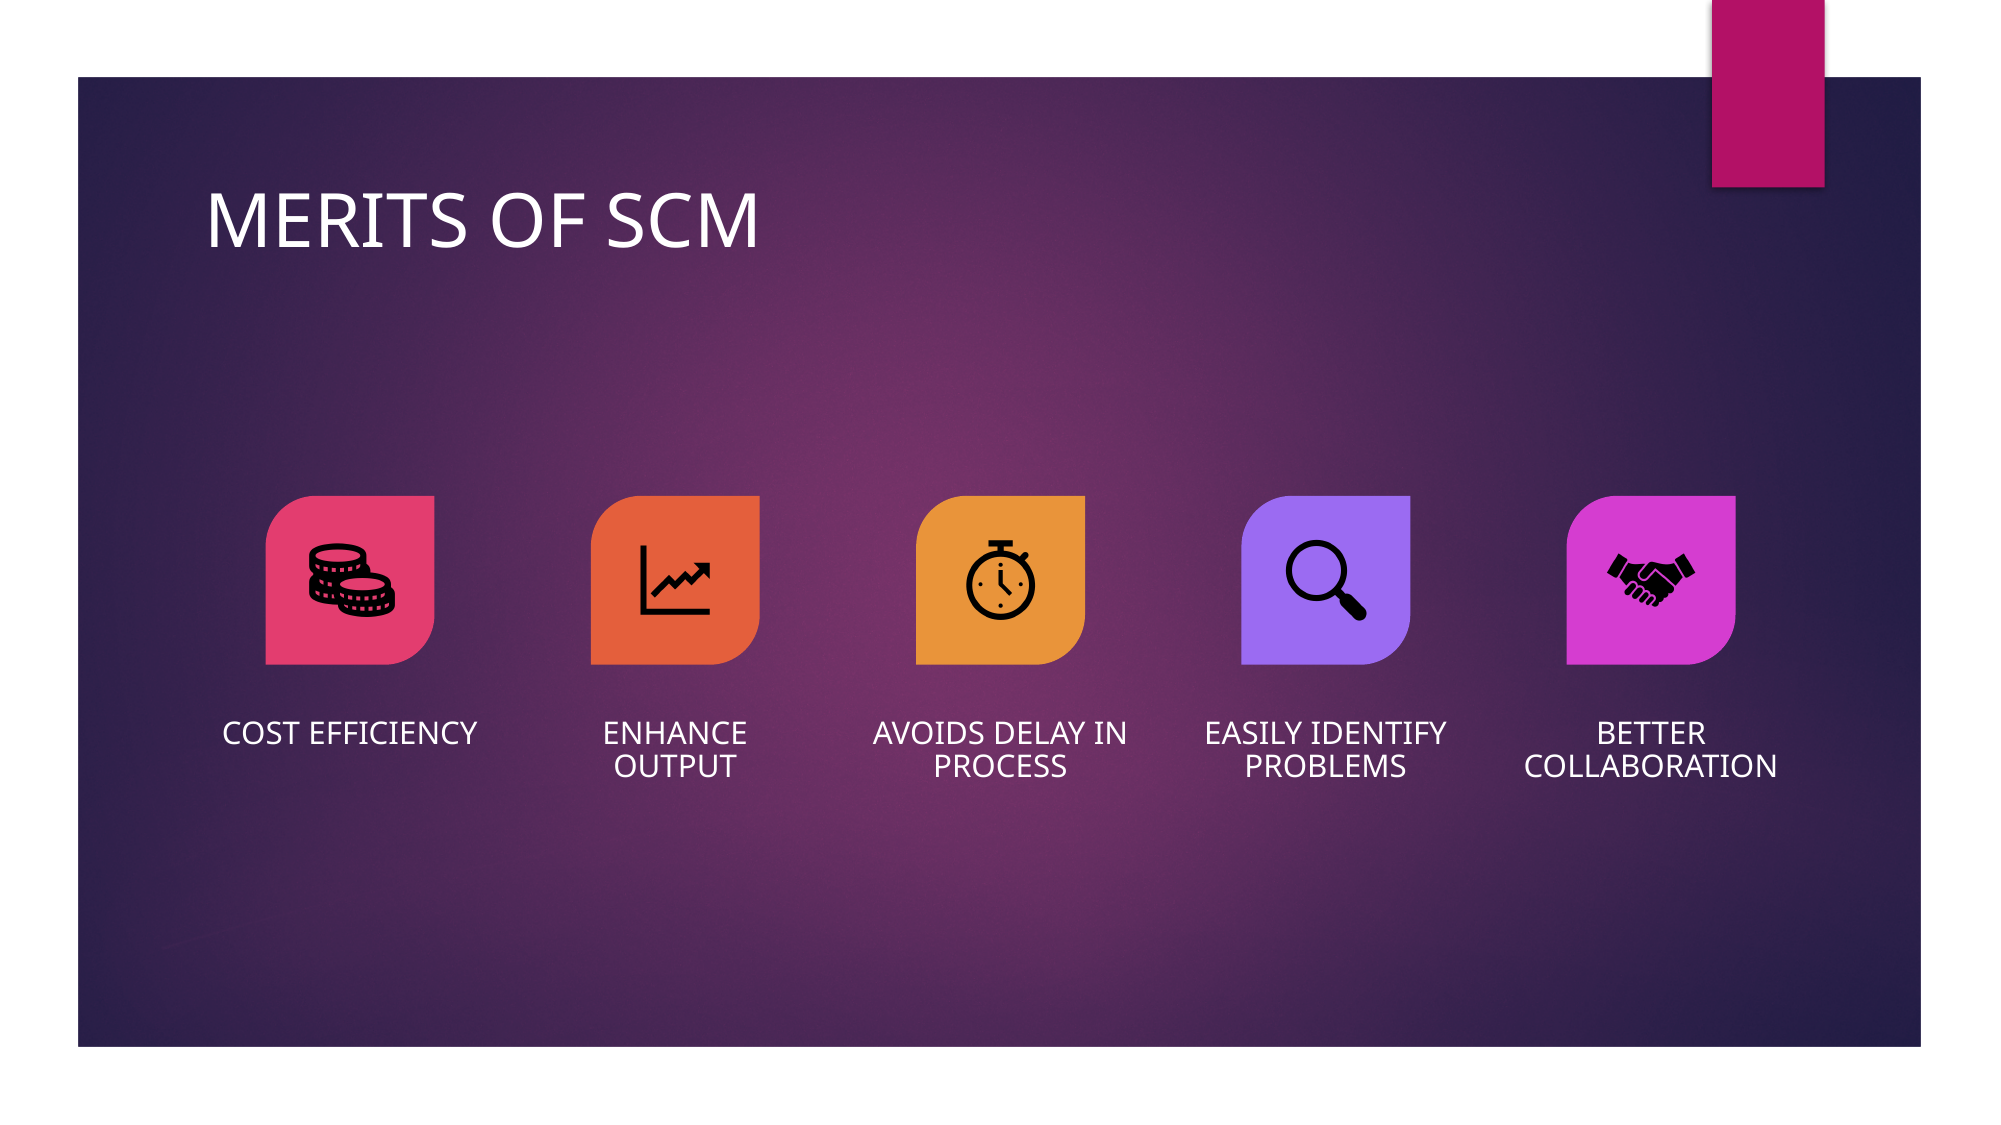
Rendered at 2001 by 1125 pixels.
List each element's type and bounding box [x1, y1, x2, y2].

text_box [0, 0, 2000, 1125]
list [210, 380, 1791, 943]
